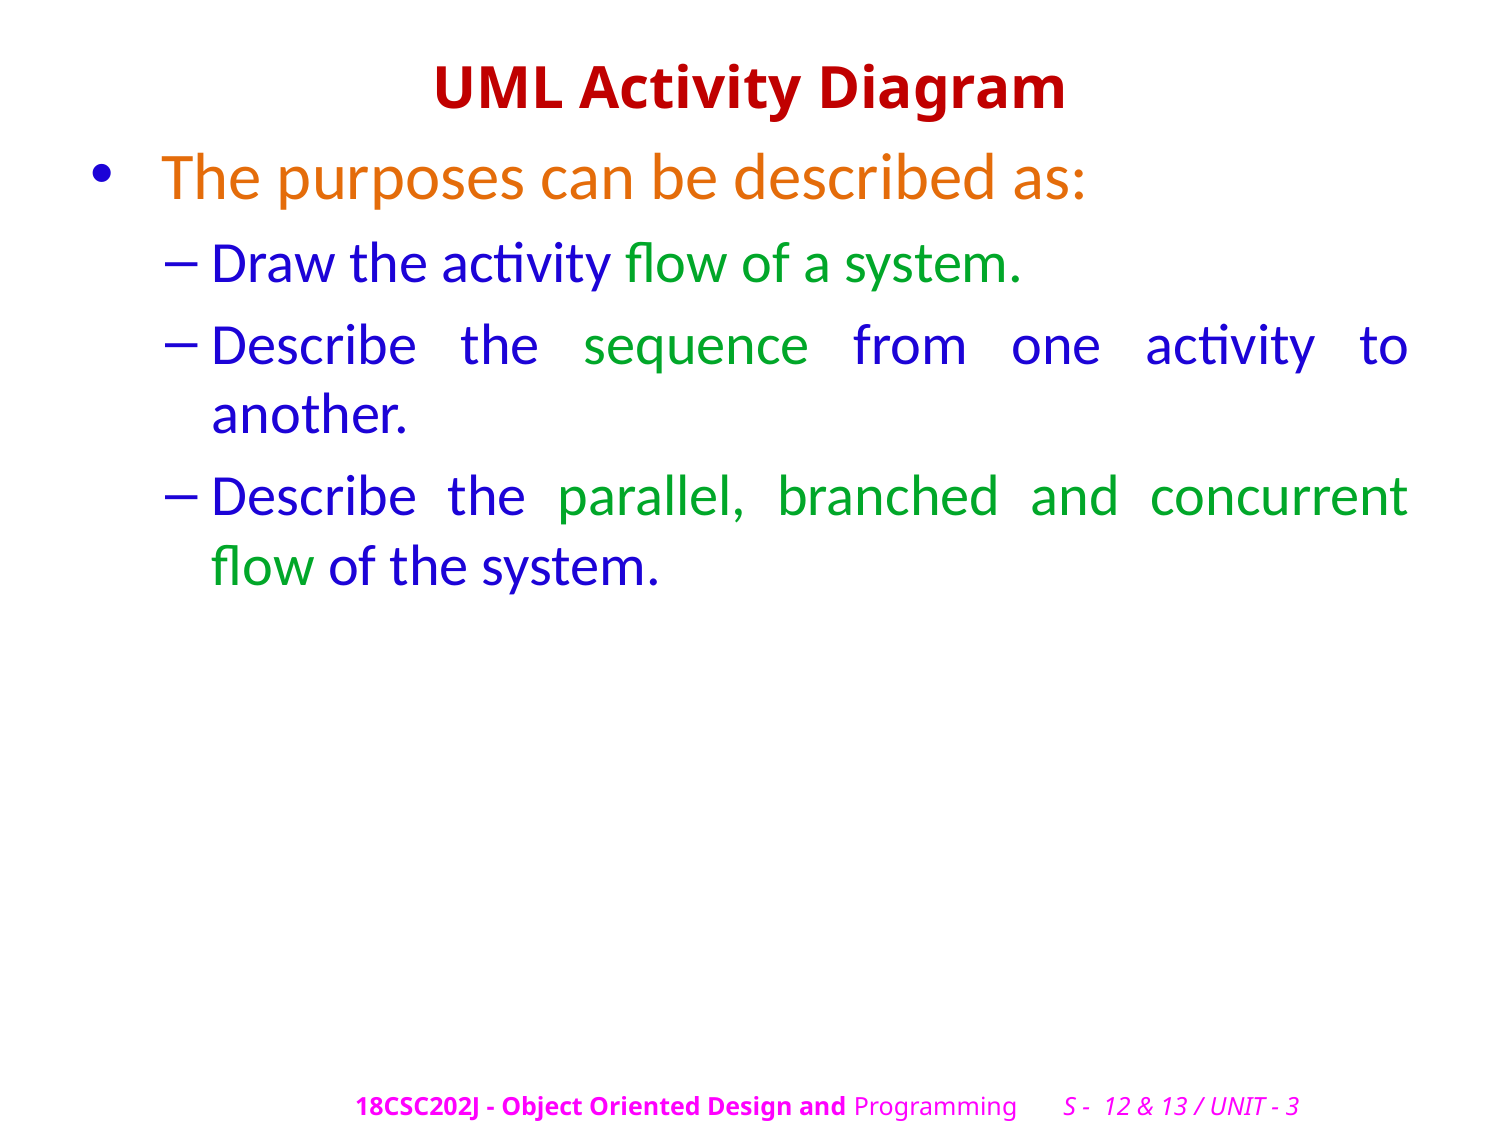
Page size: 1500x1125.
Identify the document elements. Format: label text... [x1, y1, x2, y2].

text_box 18CSC202J - Object Oriented Design and Programming S - 12 & 13 / UNIT - 3 [190, 1081, 1465, 1125]
title UML Activity Diagram [75, 45, 1425, 125]
list The purposes can be described as: Draw the activity flow of a system. Describe the sequence from one activity to another. Describe the parallel, branched and concurrent flow of the system. [75, 125, 1425, 1005]
